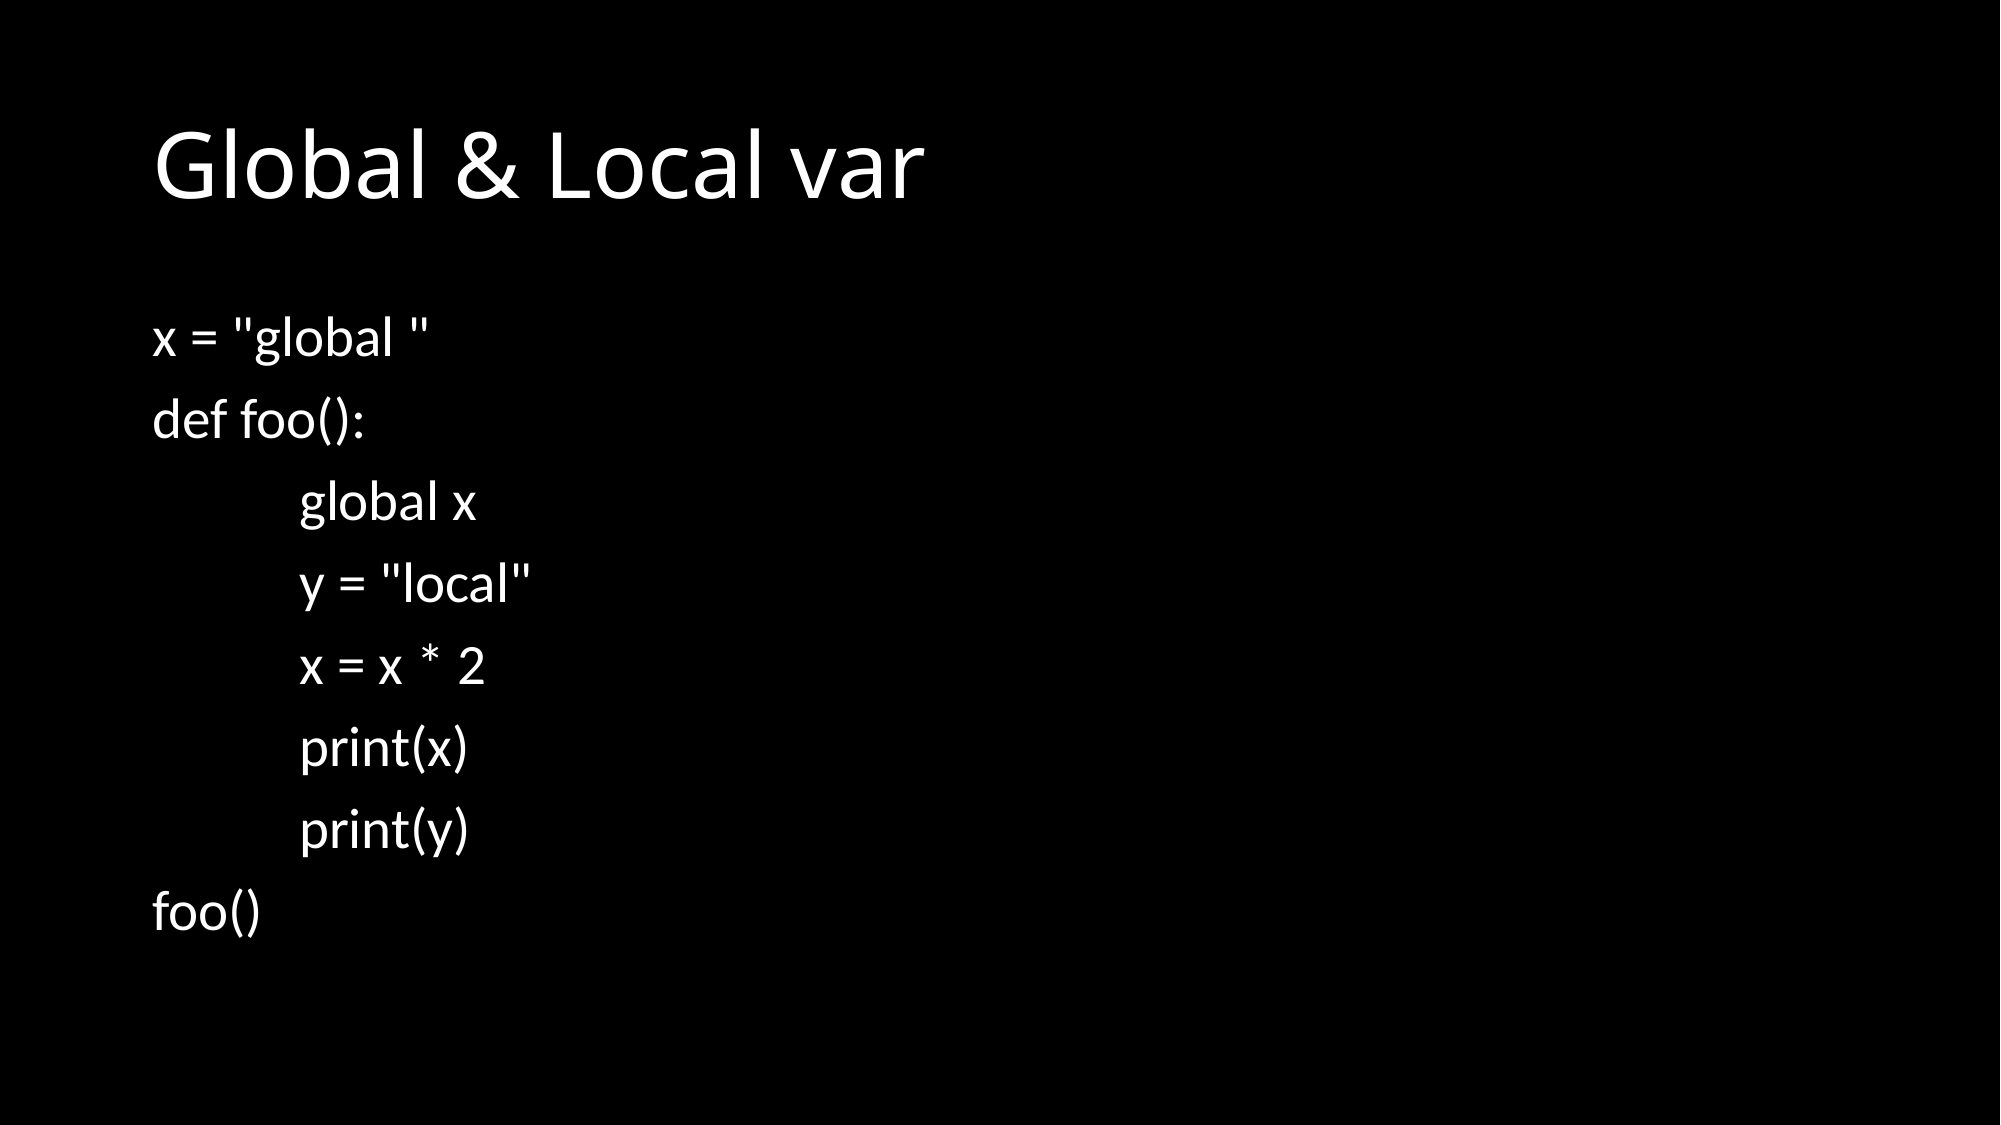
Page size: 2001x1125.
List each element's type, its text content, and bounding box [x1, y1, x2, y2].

list x = "global " def foo(): global x y = "local" x = x * 2 print(x) print(y) foo() [137, 299, 1863, 1014]
title Global & Local var [137, 59, 1863, 278]
